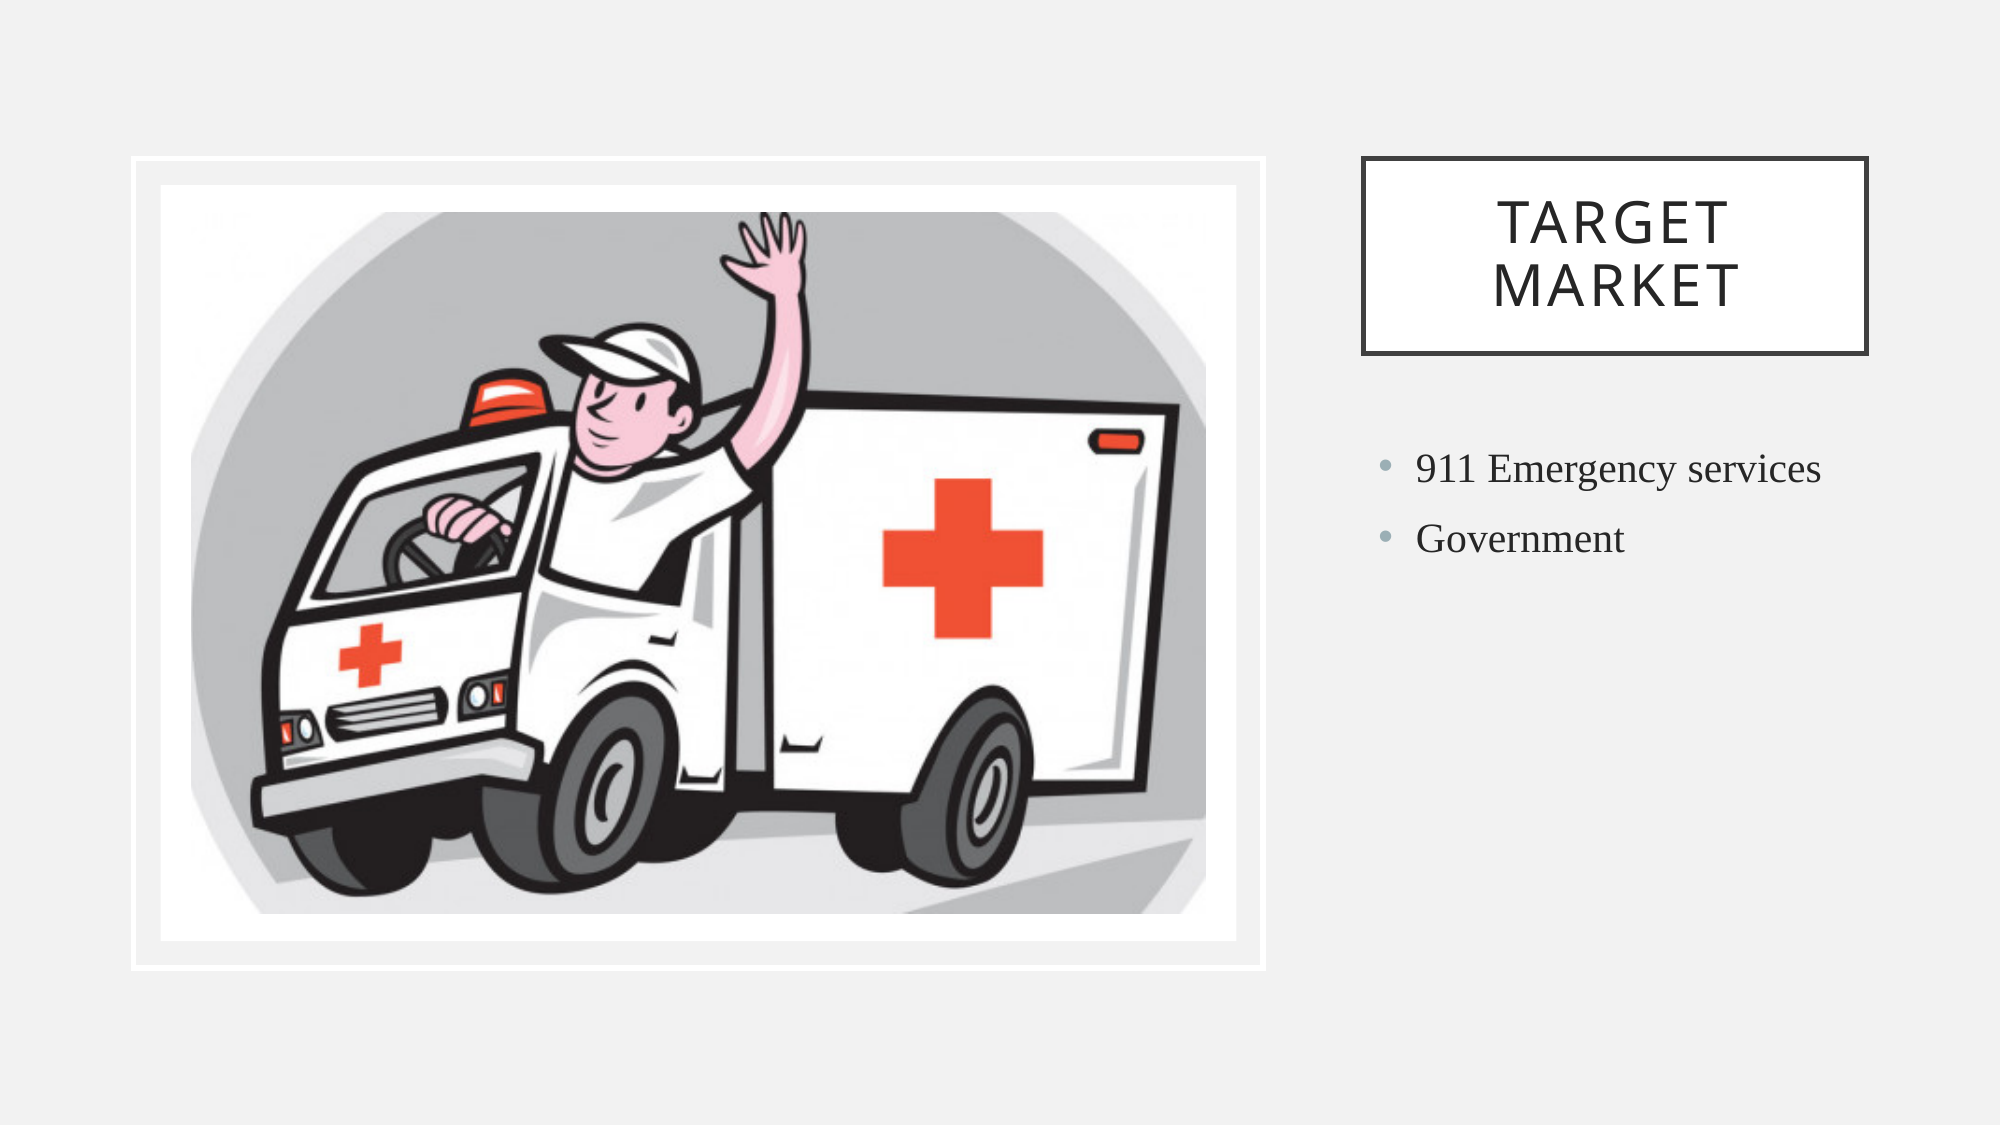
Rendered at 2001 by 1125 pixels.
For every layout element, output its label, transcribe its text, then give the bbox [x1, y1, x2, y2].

text_box [159, 184, 1237, 942]
picture [191, 212, 1206, 915]
text_box [133, 157, 1264, 969]
list 911 Emergency services Government [1363, 432, 1866, 968]
title TARGET MARKET [1361, 156, 1869, 356]
